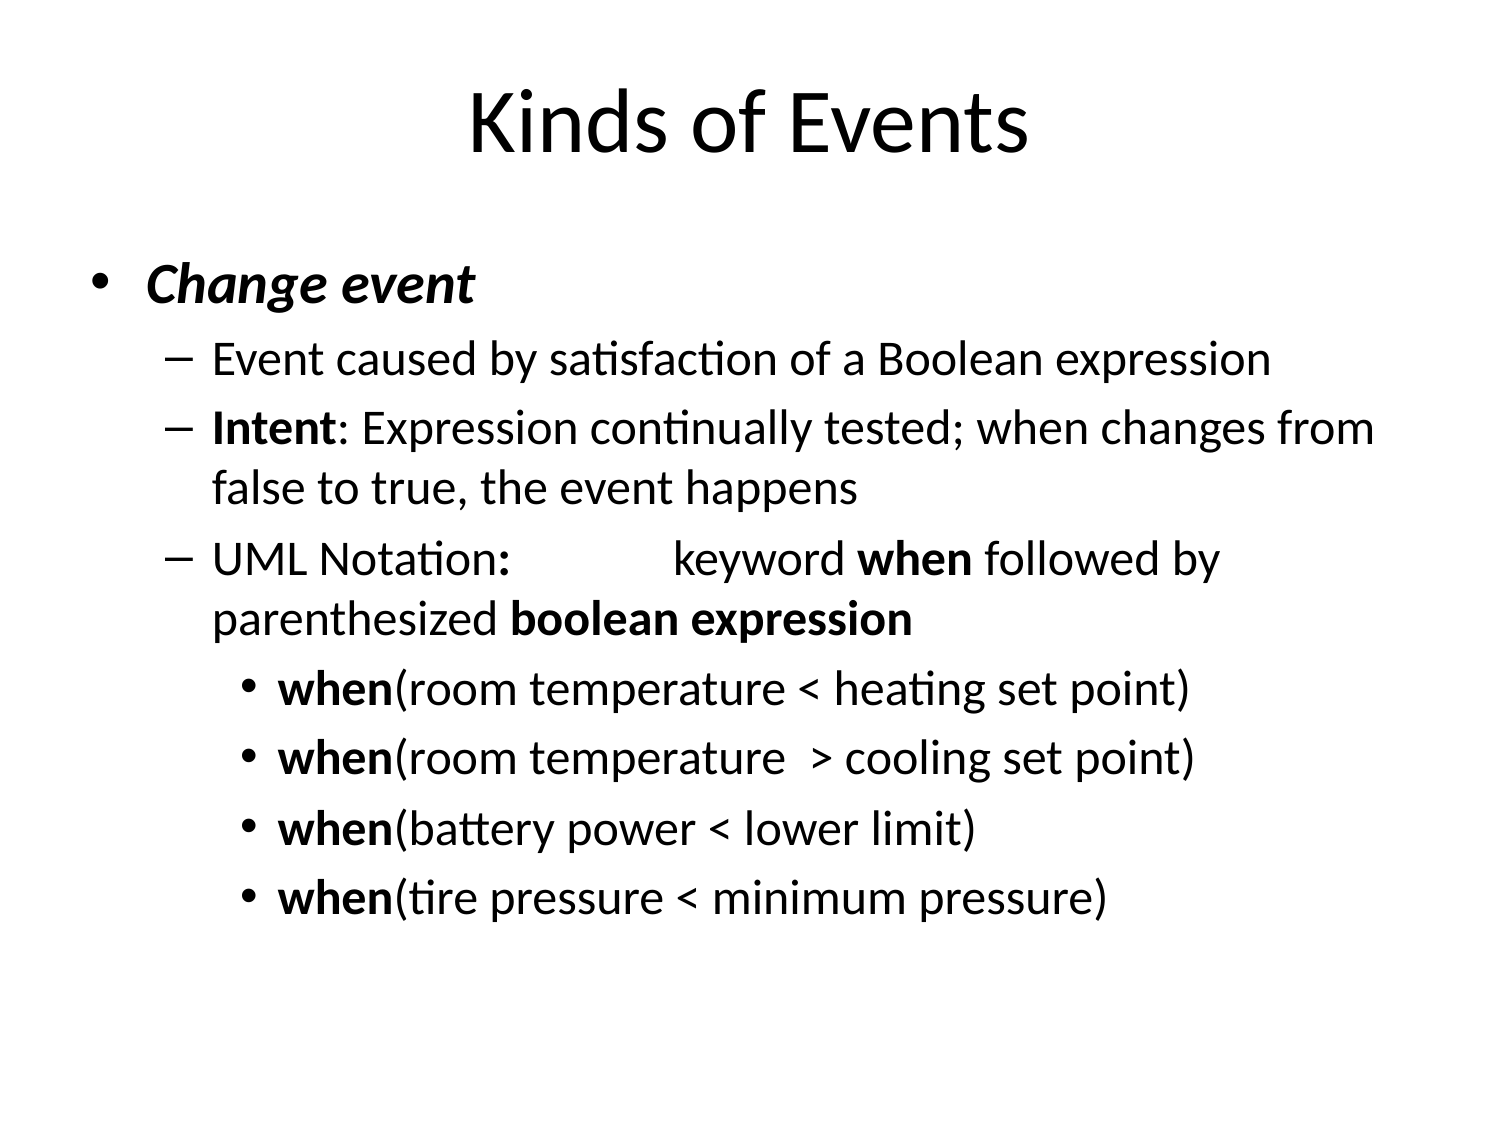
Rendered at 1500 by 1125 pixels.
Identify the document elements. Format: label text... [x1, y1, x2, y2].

list Change event Event caused by satisfaction of a Boolean expression Intent: Expression continually tested; when changes from false to true, the event happens UML Notation: keyword when followed by parenthesized boolean expression when(room temperature < heating set point) when(room temperature > cooling set point) when(battery power < lower limit) when(tire pressure < minimum pressure) [75, 237, 1425, 1063]
title Kinds of Events [75, 45, 1425, 188]
